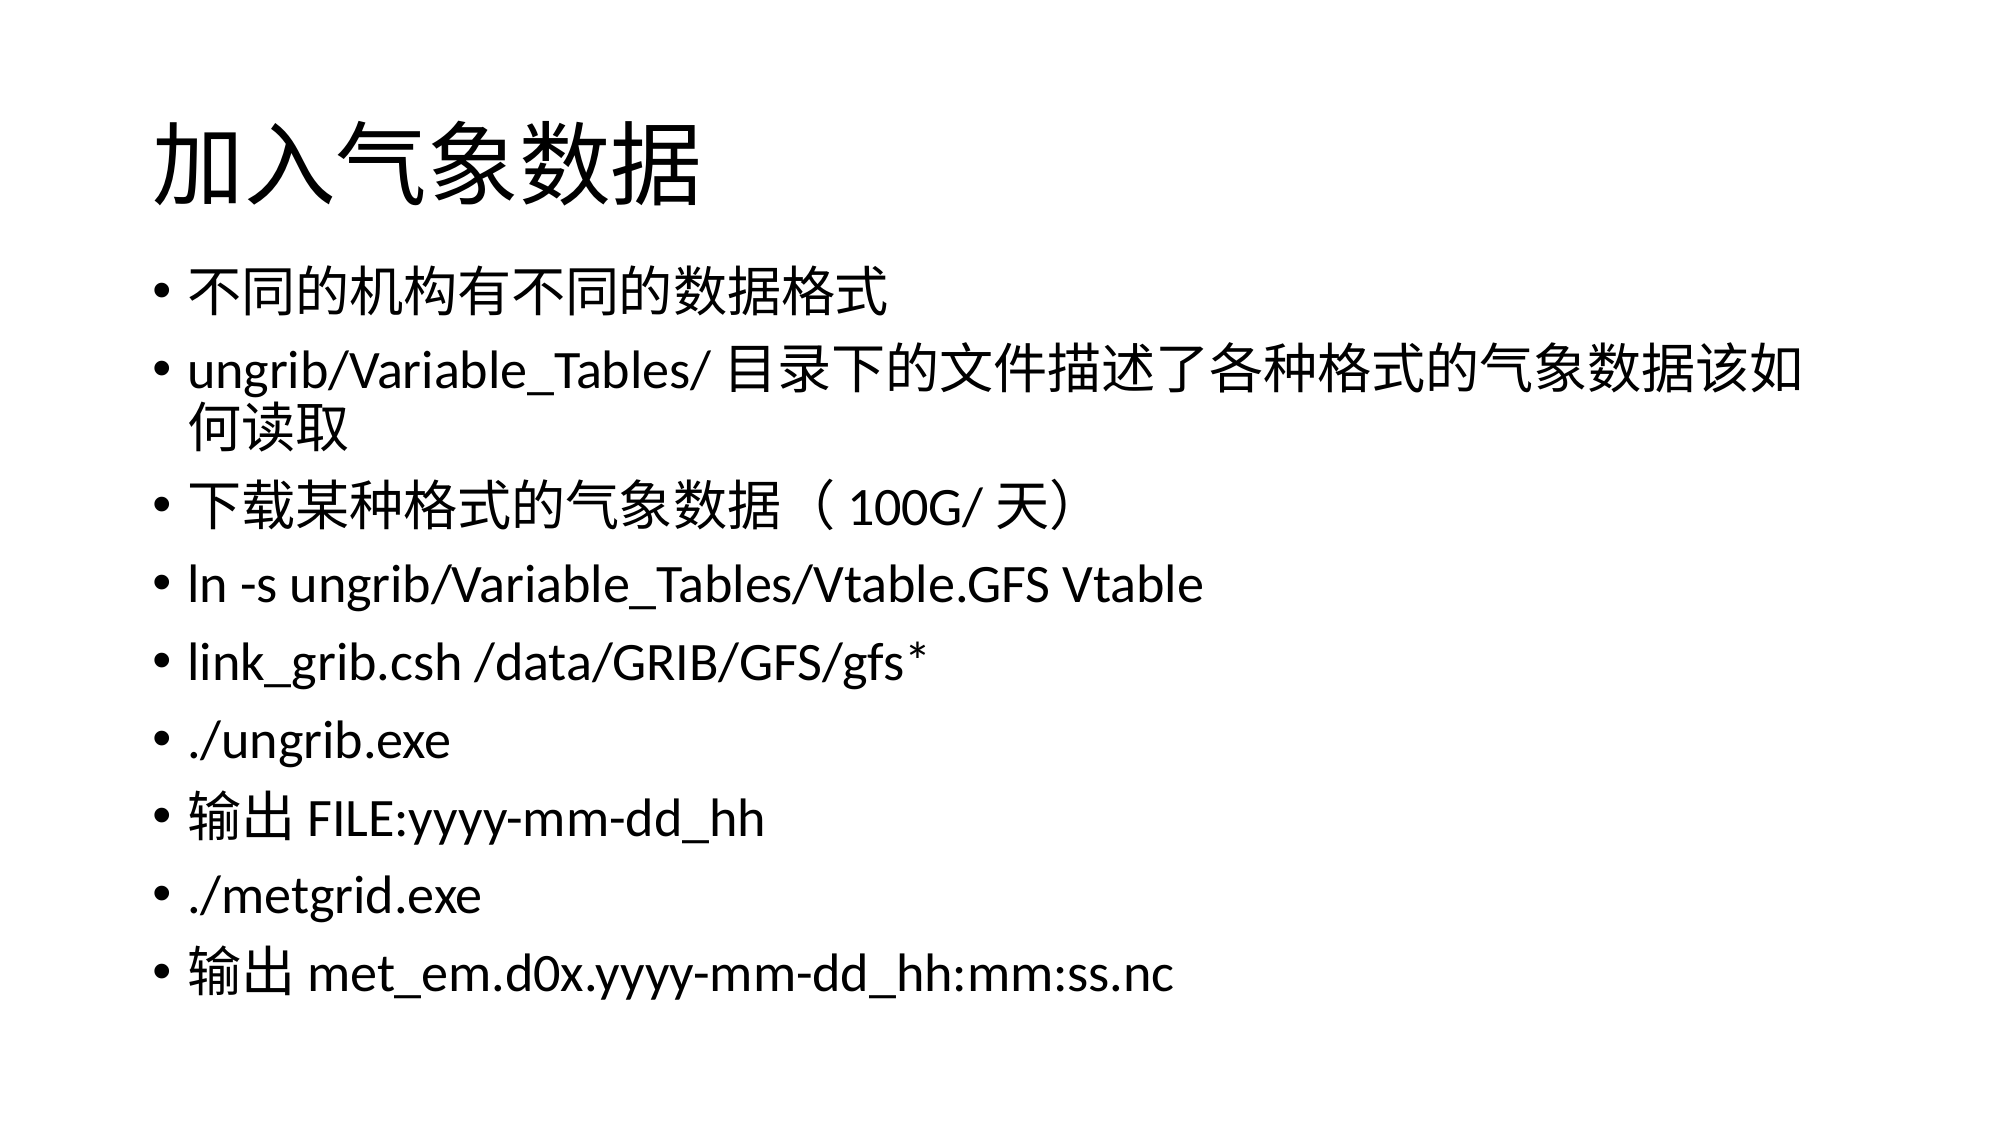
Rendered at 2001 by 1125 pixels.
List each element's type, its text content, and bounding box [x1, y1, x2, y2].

title 加入气象数据 [137, 59, 1863, 256]
list 不同的机构有不同的数据格式 ungrib/Variable_Tables/目录下的文件描述了各种格式的气象数据该如何读取 下载某种格式的气象数据（100G/天） ln -s ungrib/Variable_Tables/Vtable.GFS Vtable link_grib.csh /data/GRIB/GFS/gfs* ./ungrib.exe 输出FILE:yyyy-mm-dd_hh ./metgrid.exe 输出met_em.d0x.yyyy-mm-dd_hh:mm:ss.nc [137, 256, 1863, 1014]
